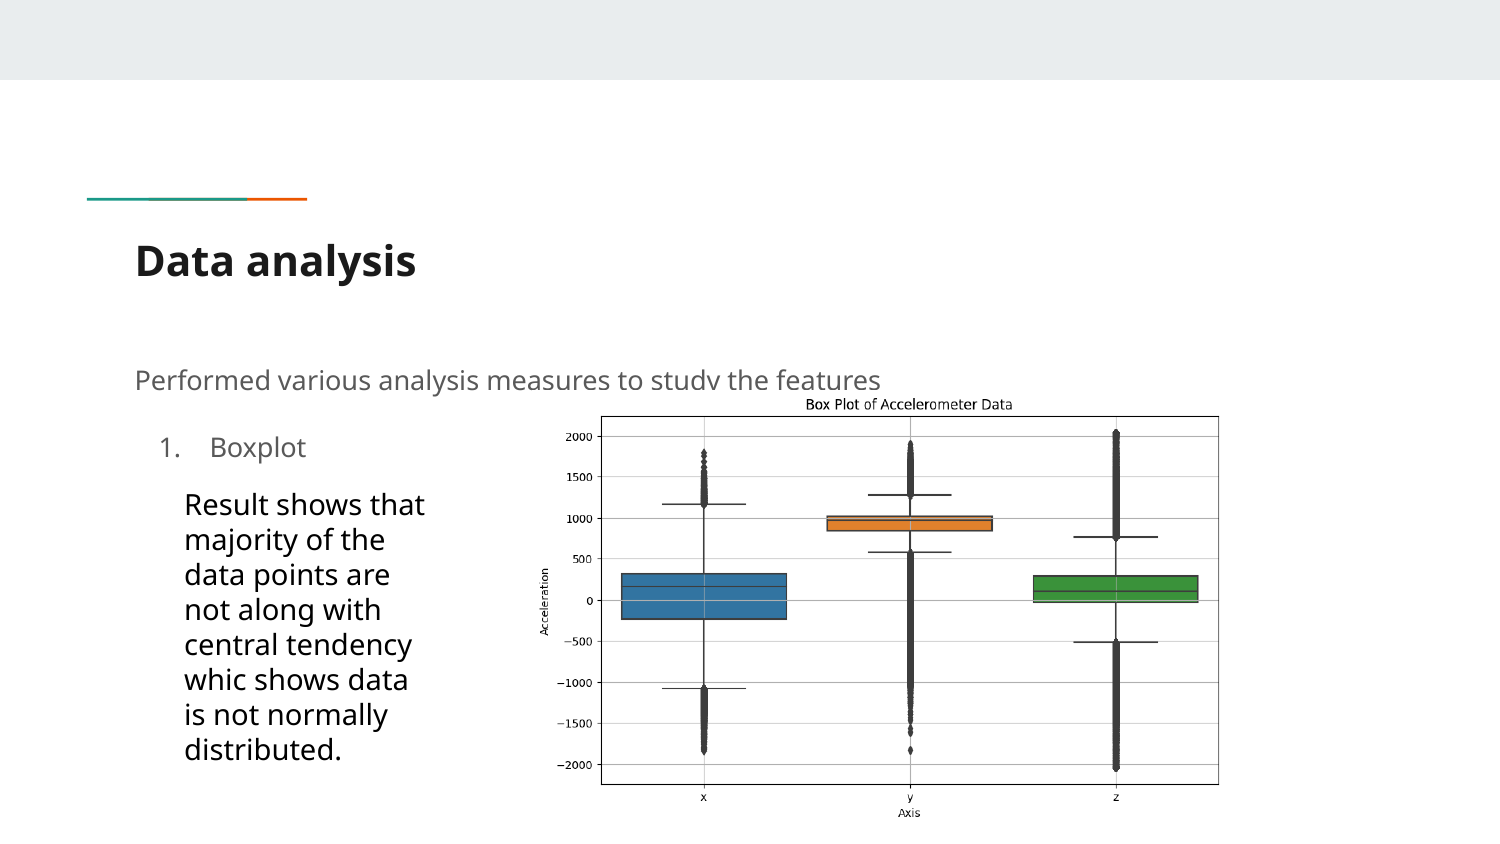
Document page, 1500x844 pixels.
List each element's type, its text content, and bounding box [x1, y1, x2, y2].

title Data analysis [119, 216, 1381, 305]
text_box Result shows that majority of the data points are not along with central tendency whic shows data is not normally distributed. [169, 471, 443, 700]
list Performed various analysis measures to study the features Boxplot [119, 341, 1381, 712]
picture [532, 390, 1226, 826]
